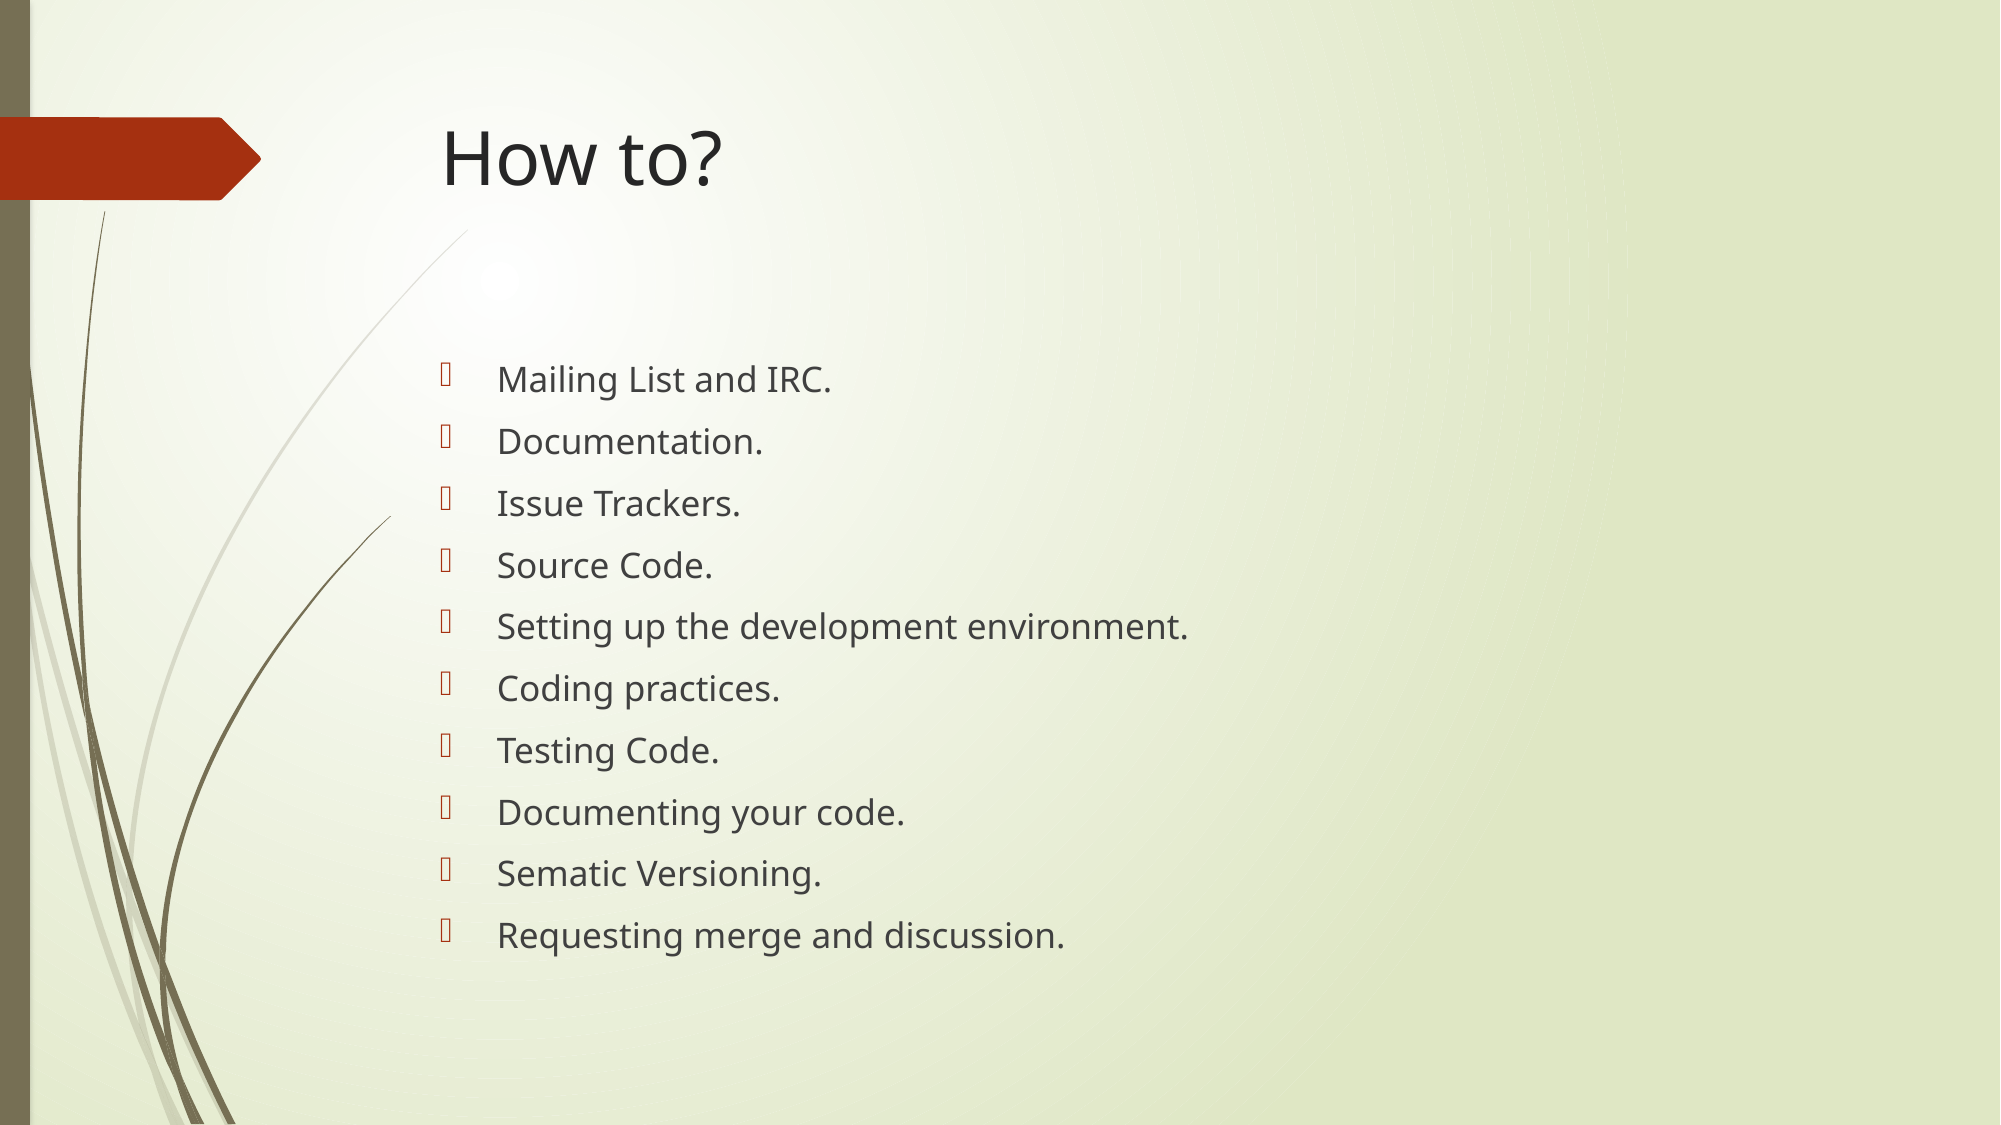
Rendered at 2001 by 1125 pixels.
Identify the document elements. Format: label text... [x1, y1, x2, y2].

list Mailing List and IRC. Documentation. Issue Trackers. Source Code. Setting up the development environment. Coding practices. Testing Code. Documenting your code. Sematic Versioning. Requesting merge and discussion. [424, 350, 1888, 970]
title How to? [425, 102, 1888, 313]
